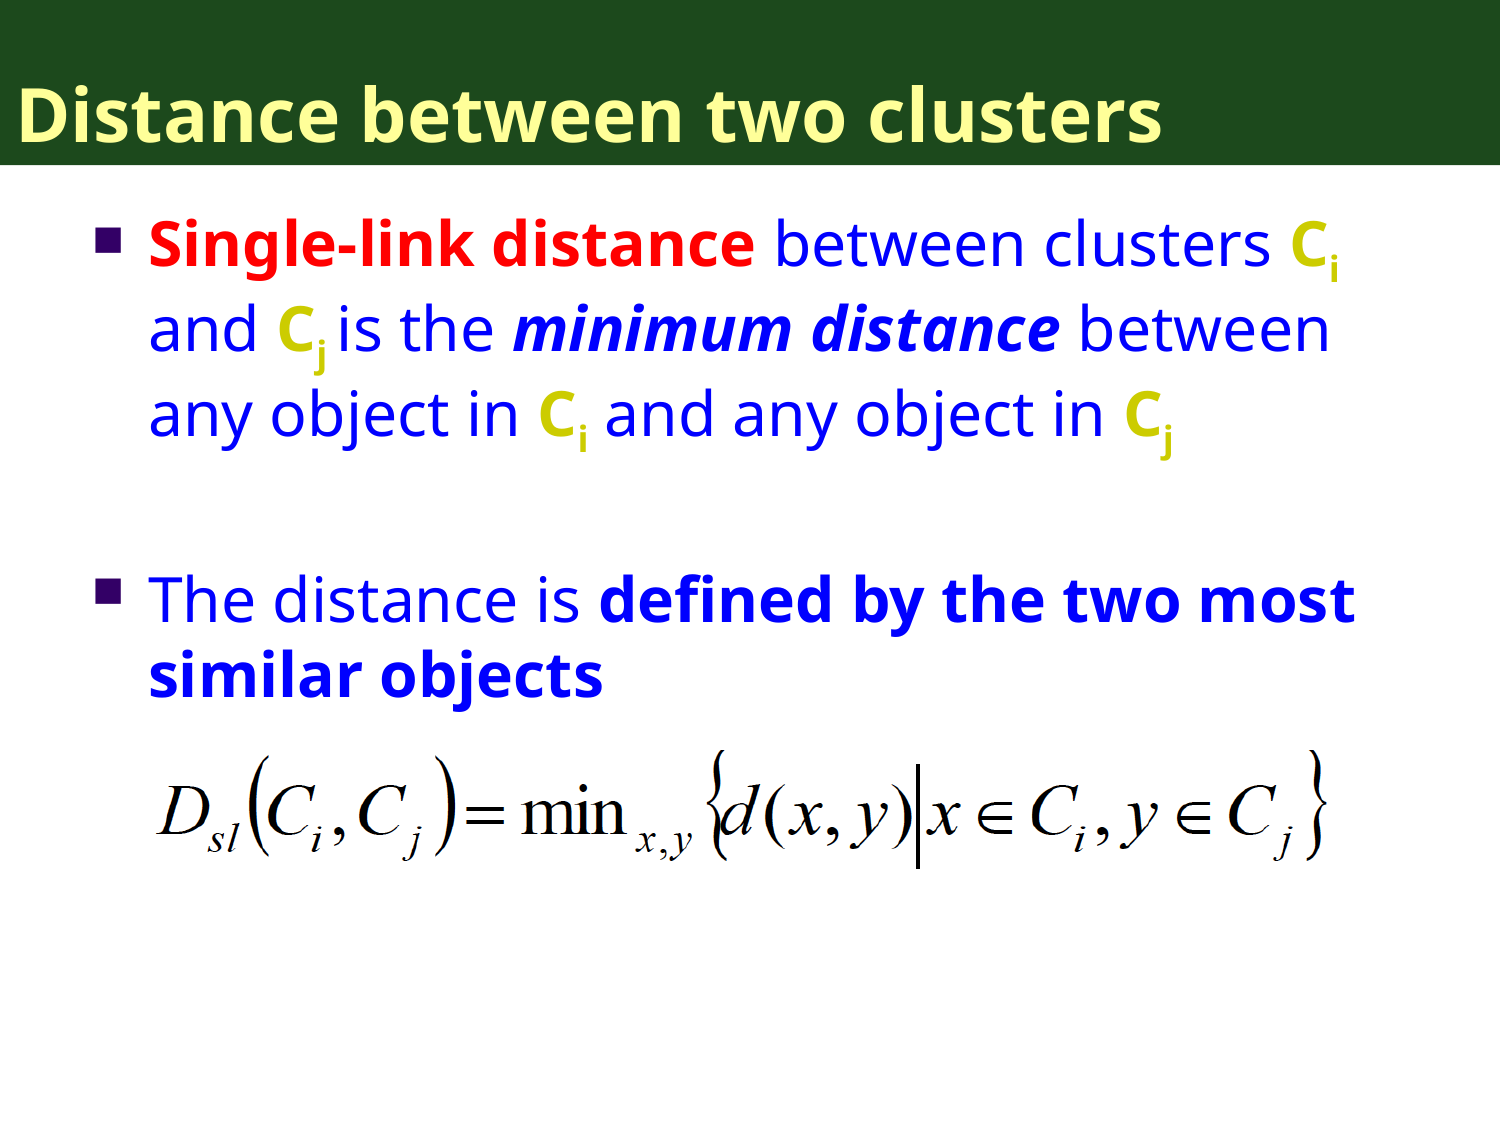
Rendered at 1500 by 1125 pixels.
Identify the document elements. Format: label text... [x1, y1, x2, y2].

list Single-link distance between clusters Ci and Cj is the minimum distance between any object in Ci and any object in Cj The distance is defined by the two most similar objects [76, 196, 1427, 1059]
picture [147, 739, 1341, 871]
title Distance between two clusters [0, 0, 1500, 166]
